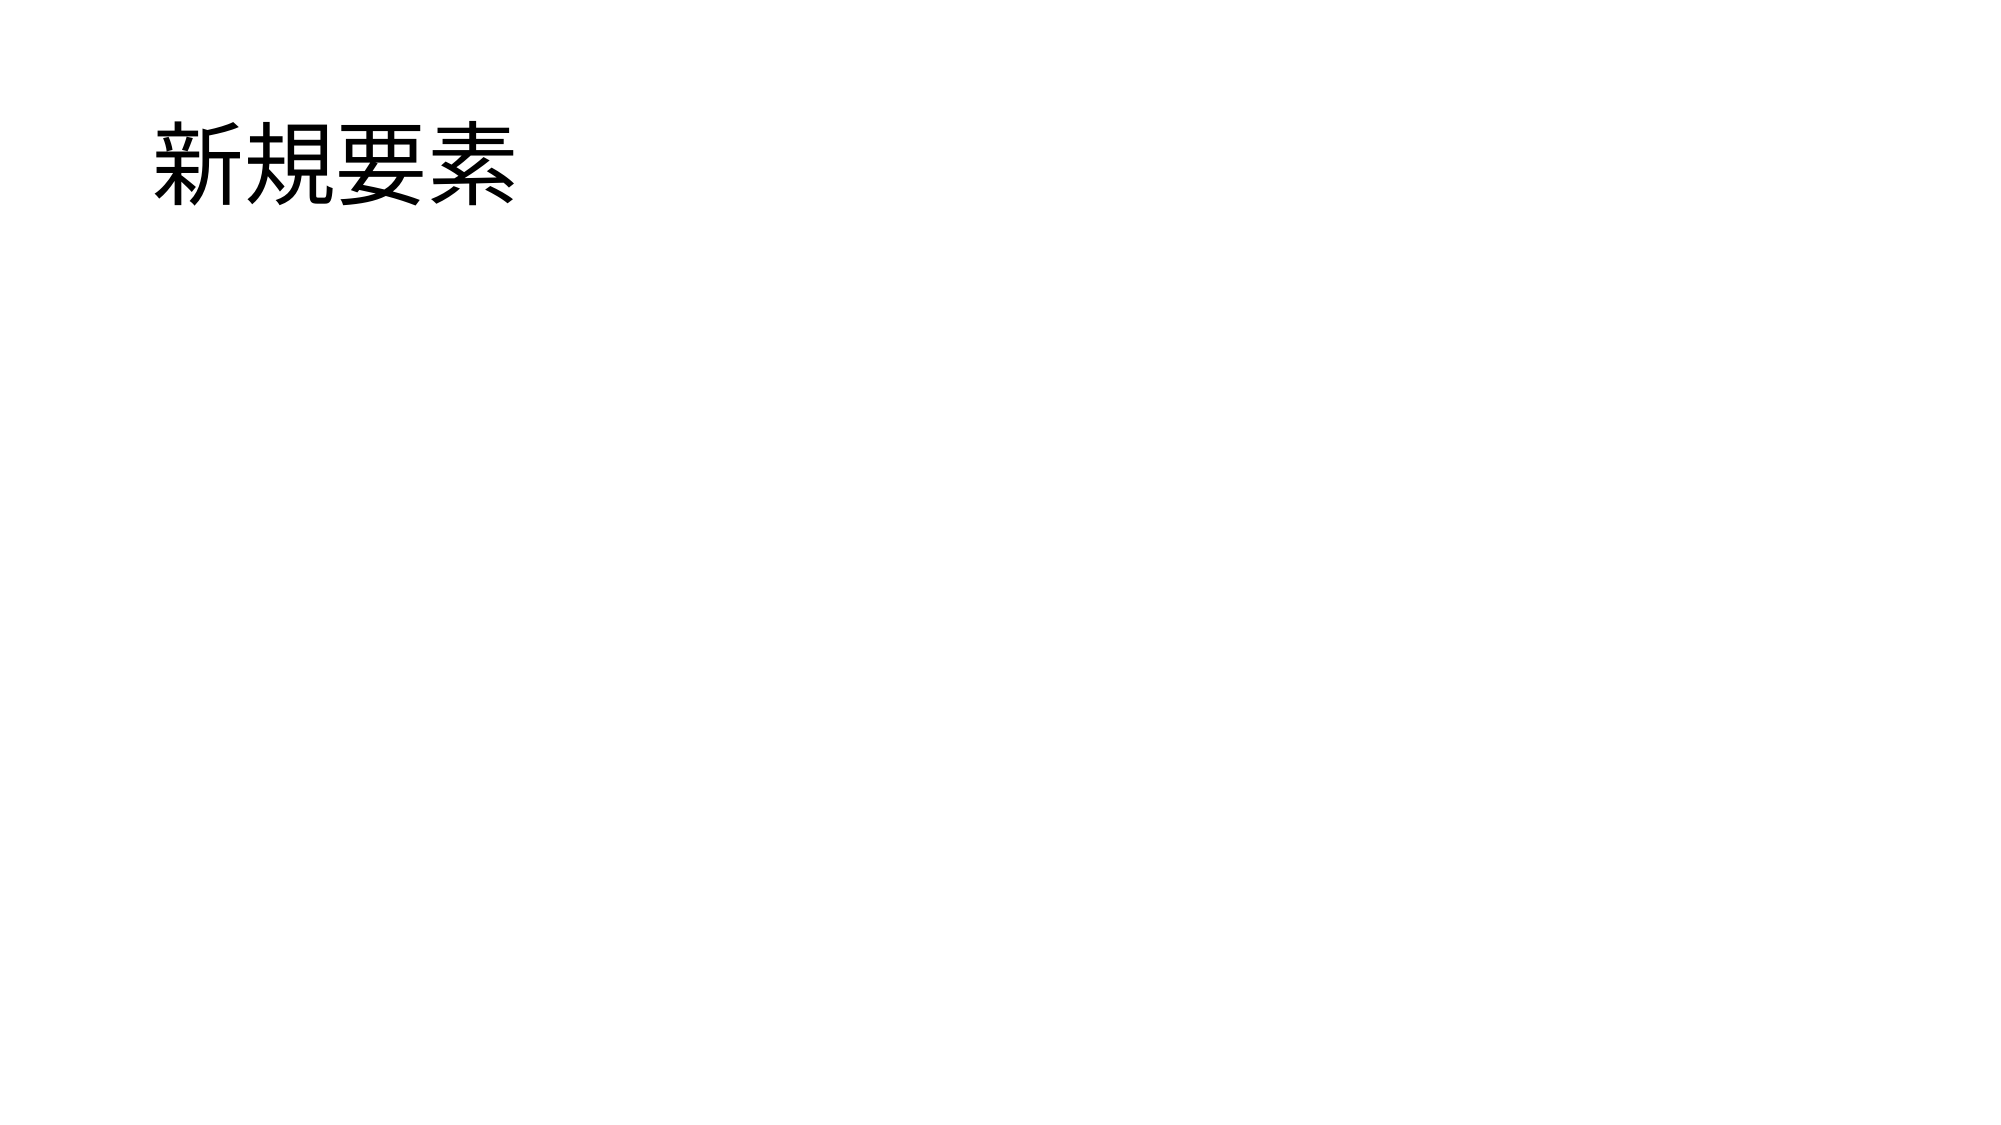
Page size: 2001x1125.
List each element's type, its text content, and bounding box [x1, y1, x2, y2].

title 新規要素 [137, 59, 1863, 278]
